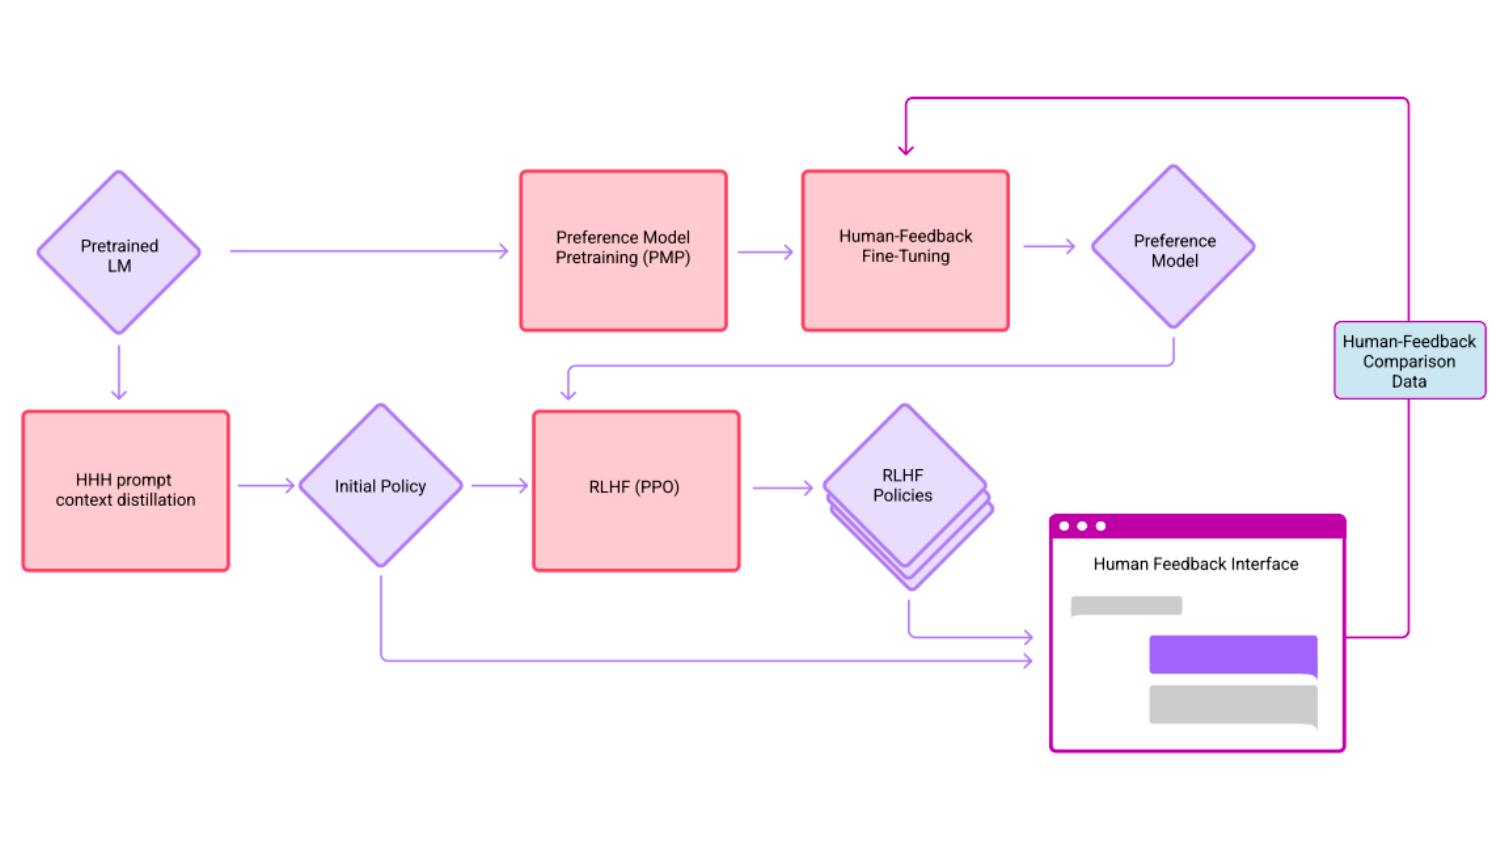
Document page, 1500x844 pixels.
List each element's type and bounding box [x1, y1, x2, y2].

picture [0, 63, 1500, 780]
